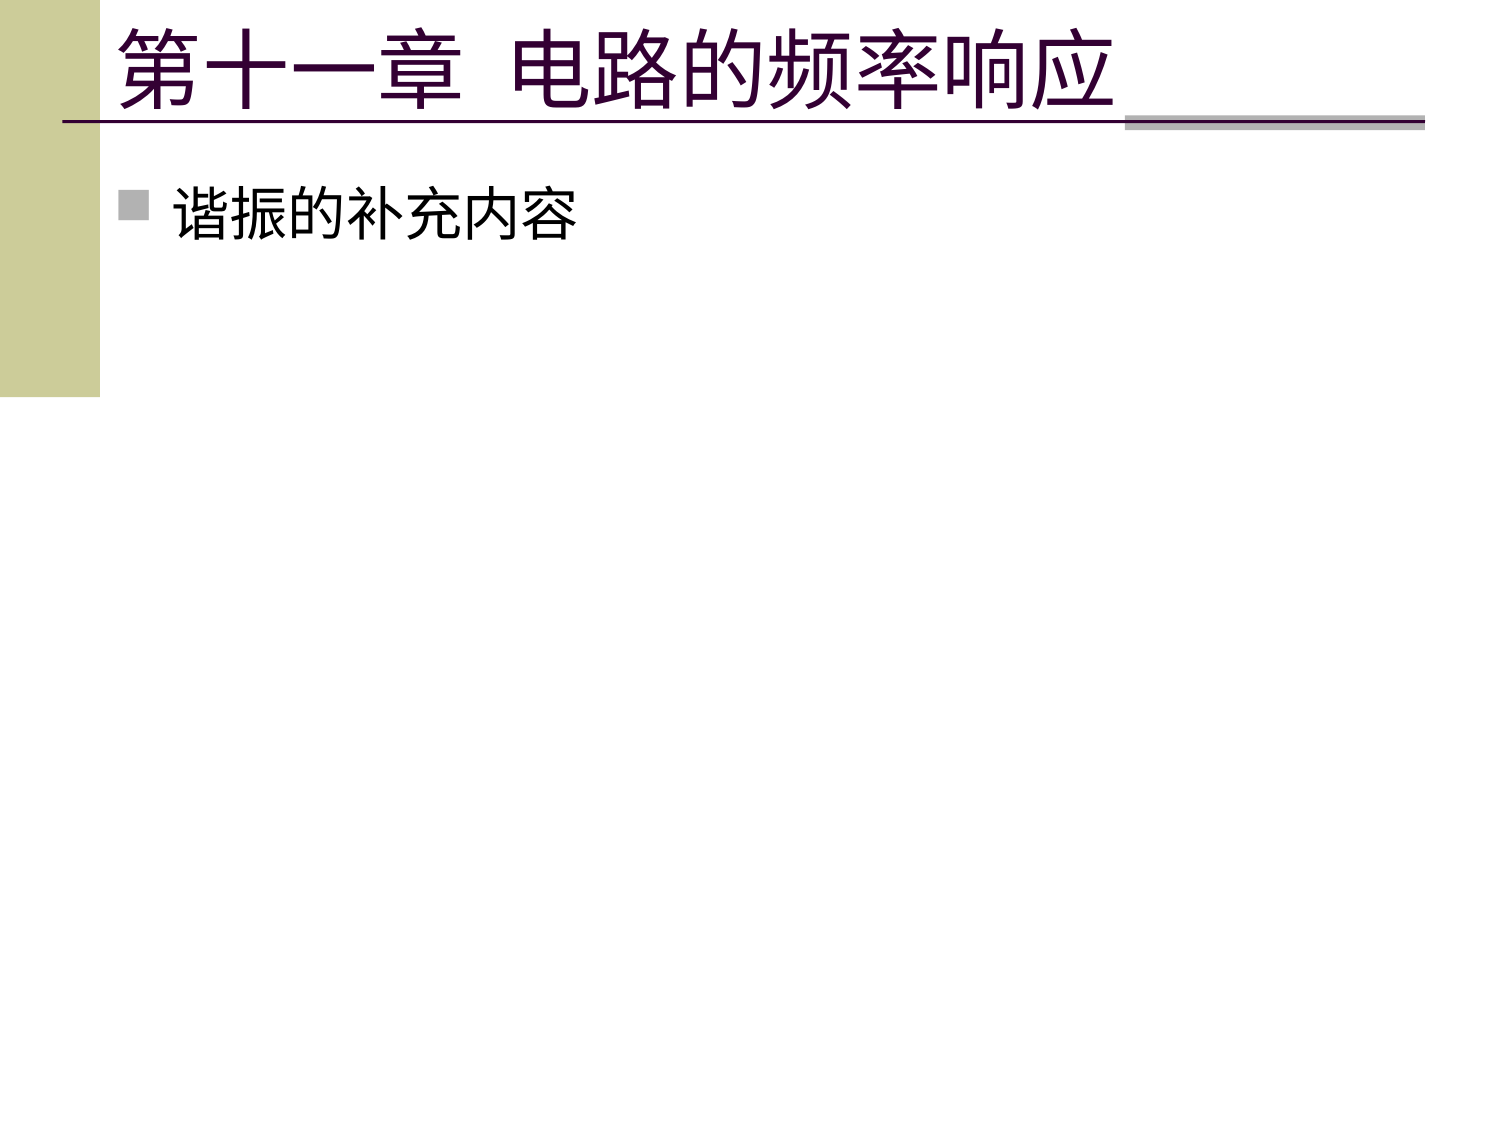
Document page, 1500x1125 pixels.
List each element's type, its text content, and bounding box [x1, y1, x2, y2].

list 谐振的补充内容 [99, 134, 1425, 1006]
title 第十一章 电路的频率响应 [99, 27, 1425, 108]
